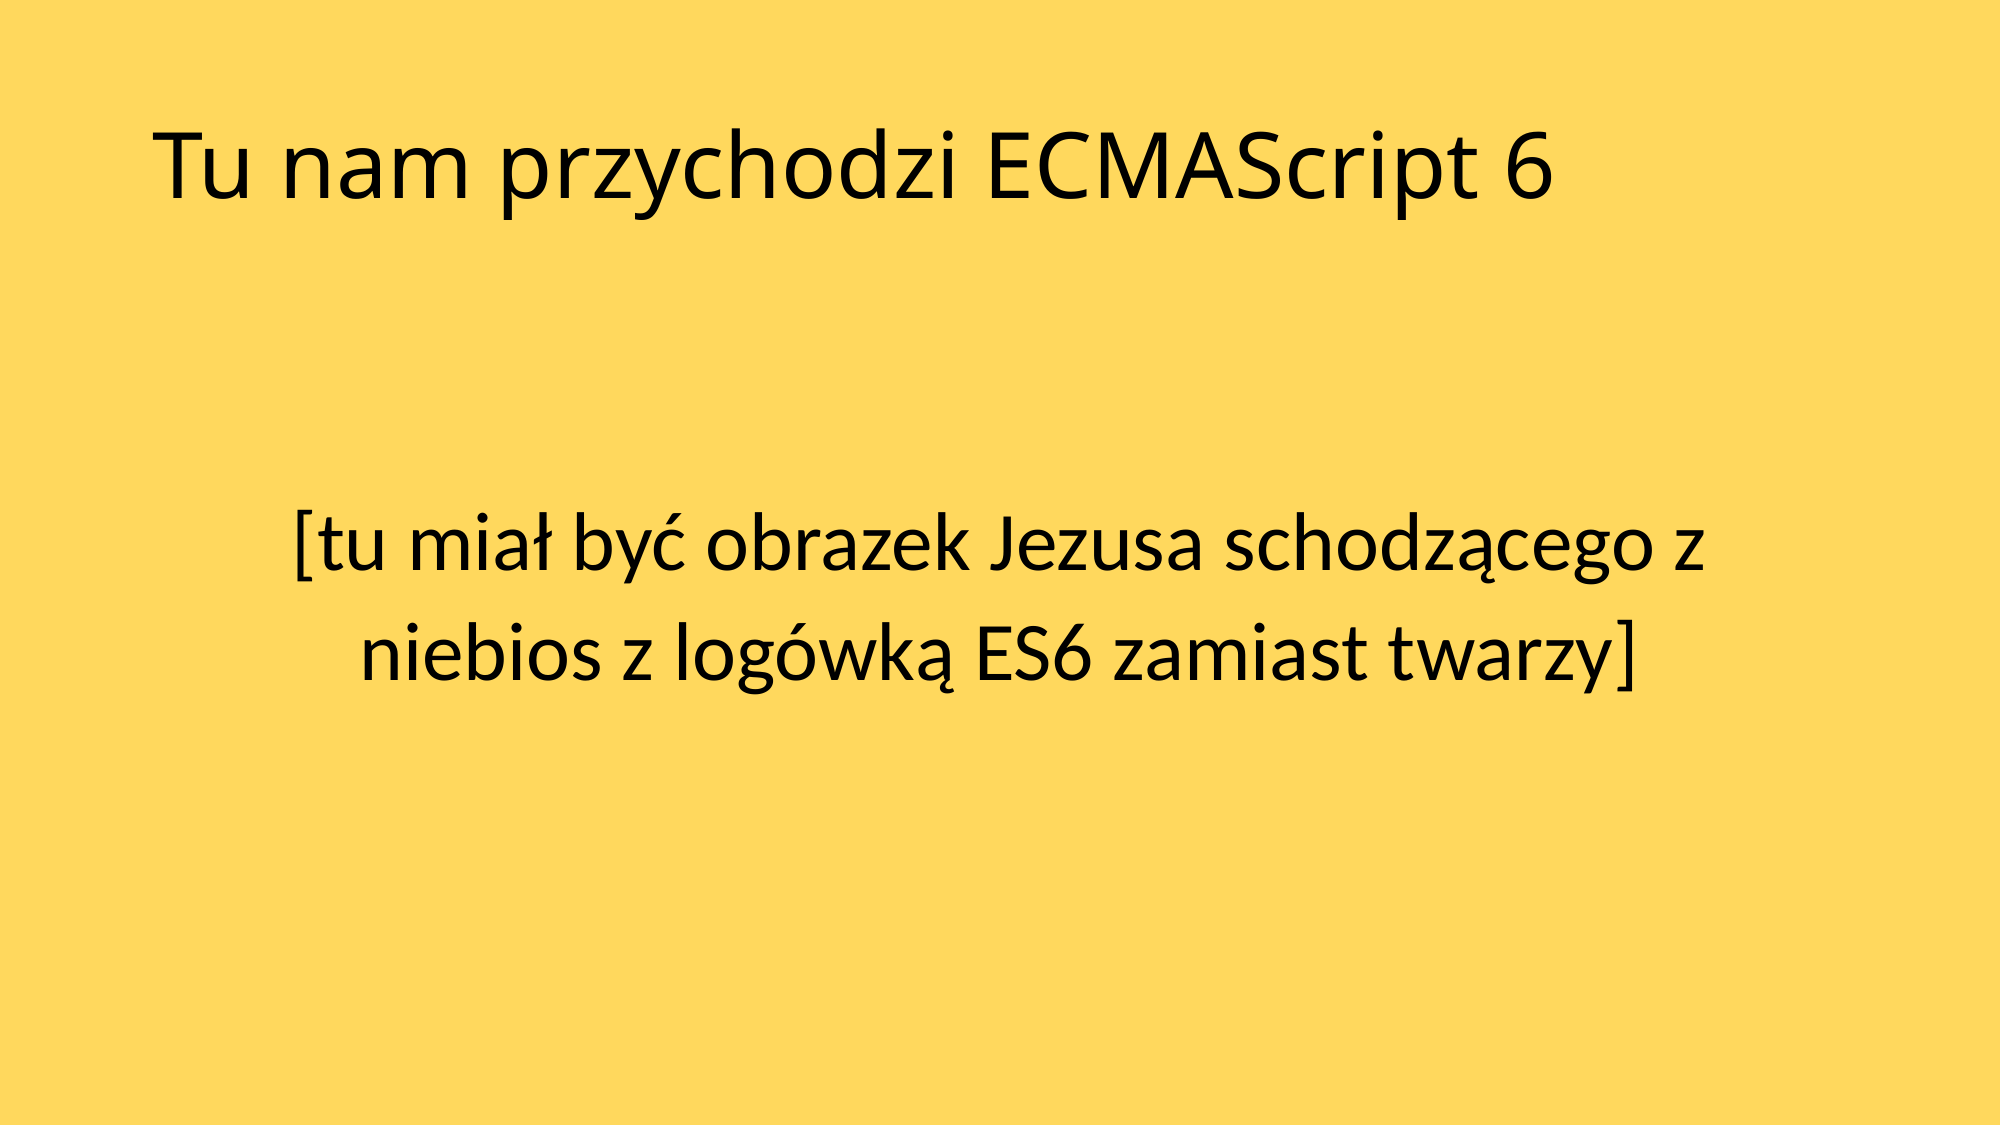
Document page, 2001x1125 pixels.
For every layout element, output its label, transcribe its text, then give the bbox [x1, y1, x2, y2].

title Tu nam przychodzi ECMAScript 6 [137, 59, 1863, 278]
list [tu miał być obrazek Jezusa schodzącego z niebios z logówką ES6 zamiast twarzy] [137, 490, 1863, 1125]
